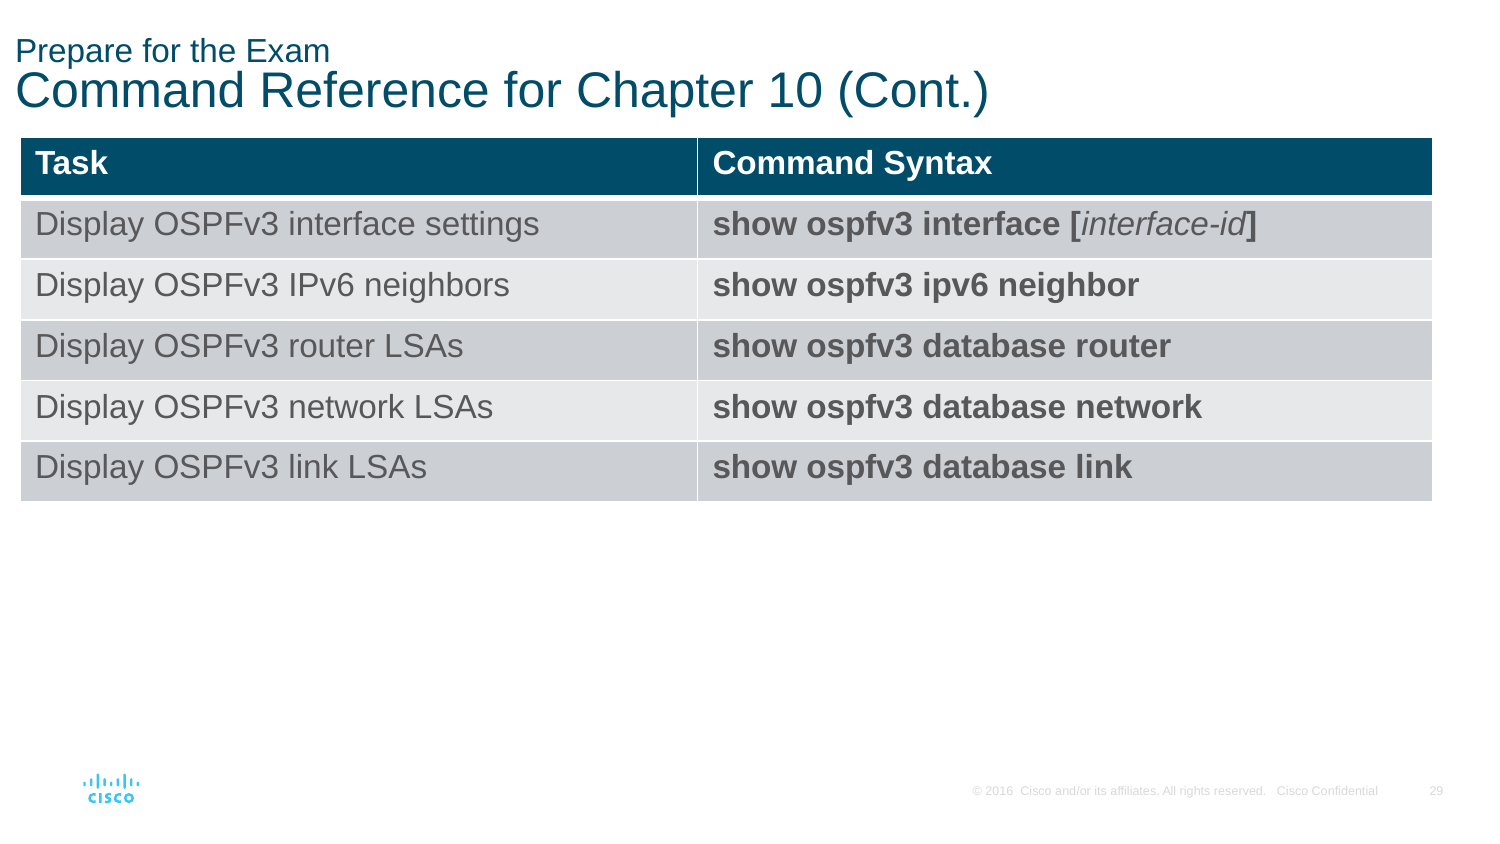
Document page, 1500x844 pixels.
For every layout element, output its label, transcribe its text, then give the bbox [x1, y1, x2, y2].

title Prepare for the Exam Command Reference for Chapter 10 (Cont.) [0, 17, 1369, 138]
table_header Task [21, 138, 697, 195]
table_cell show ospfv3 interface [interface-id] [698, 201, 1432, 258]
table_cell Display OSPFv3 IPv6 neighbors [21, 260, 697, 319]
table_cell show ospfv3 database router [698, 321, 1432, 380]
table_cell show ospfv3 database network [698, 381, 1432, 440]
table_cell Display OSPFv3 interface settings [21, 201, 697, 258]
table_header Command Syntax [698, 138, 1432, 195]
table_cell Display OSPFv3 link LSAs [21, 442, 697, 501]
table_cell Display OSPFv3 router LSAs [21, 321, 697, 380]
table_cell Display OSPFv3 network LSAs [21, 381, 697, 440]
table_cell show ospfv3 database link [698, 442, 1432, 501]
table_cell show ospfv3 ipv6 neighbor [698, 260, 1432, 319]
